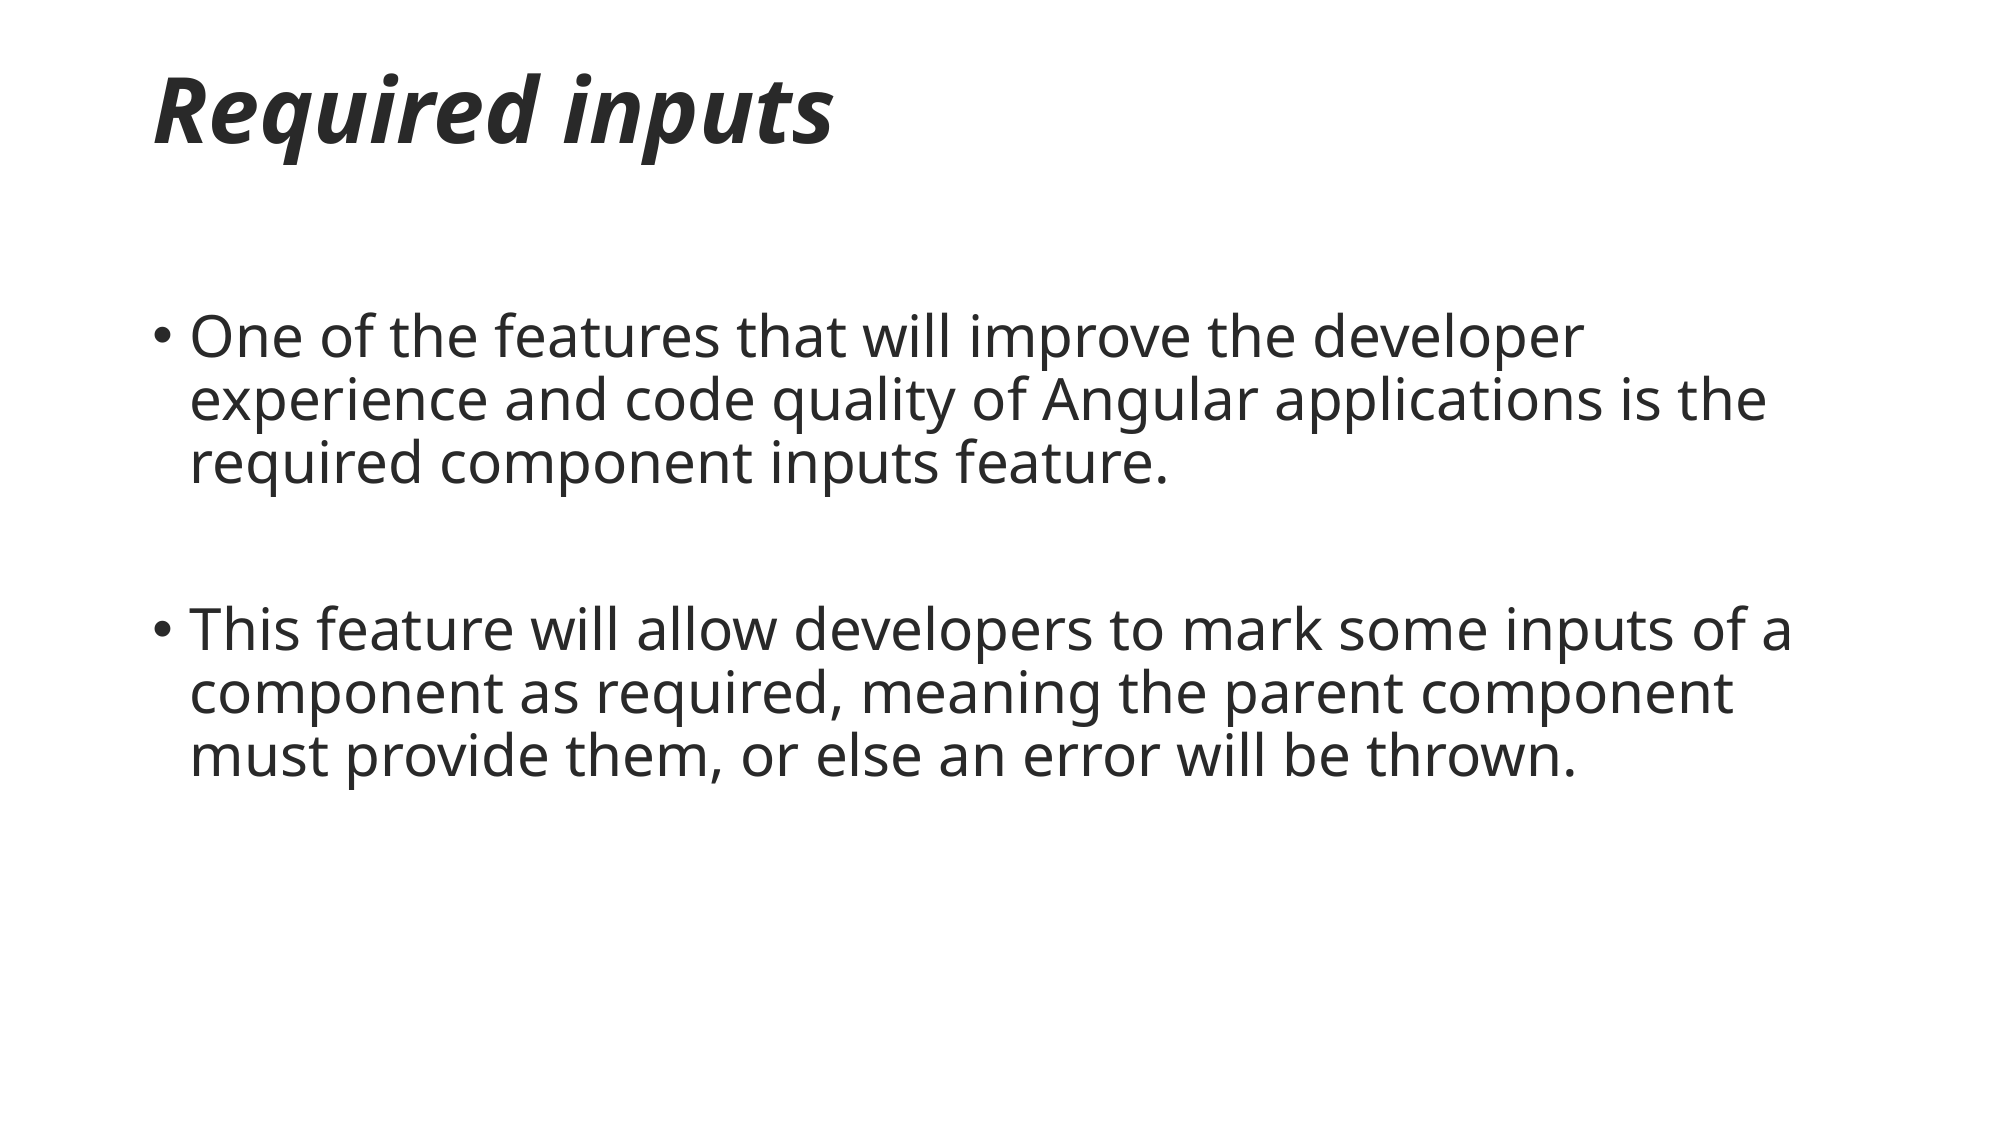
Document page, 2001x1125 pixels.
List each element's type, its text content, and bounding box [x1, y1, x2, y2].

title Required inputs [137, 59, 1863, 278]
list One of the features that will improve the developer experience and code quality of Angular applications is the required component inputs feature. This feature will allow developers to mark some inputs of a component as required, meaning the parent component must provide them, or else an error will be thrown. [137, 299, 1863, 1014]
